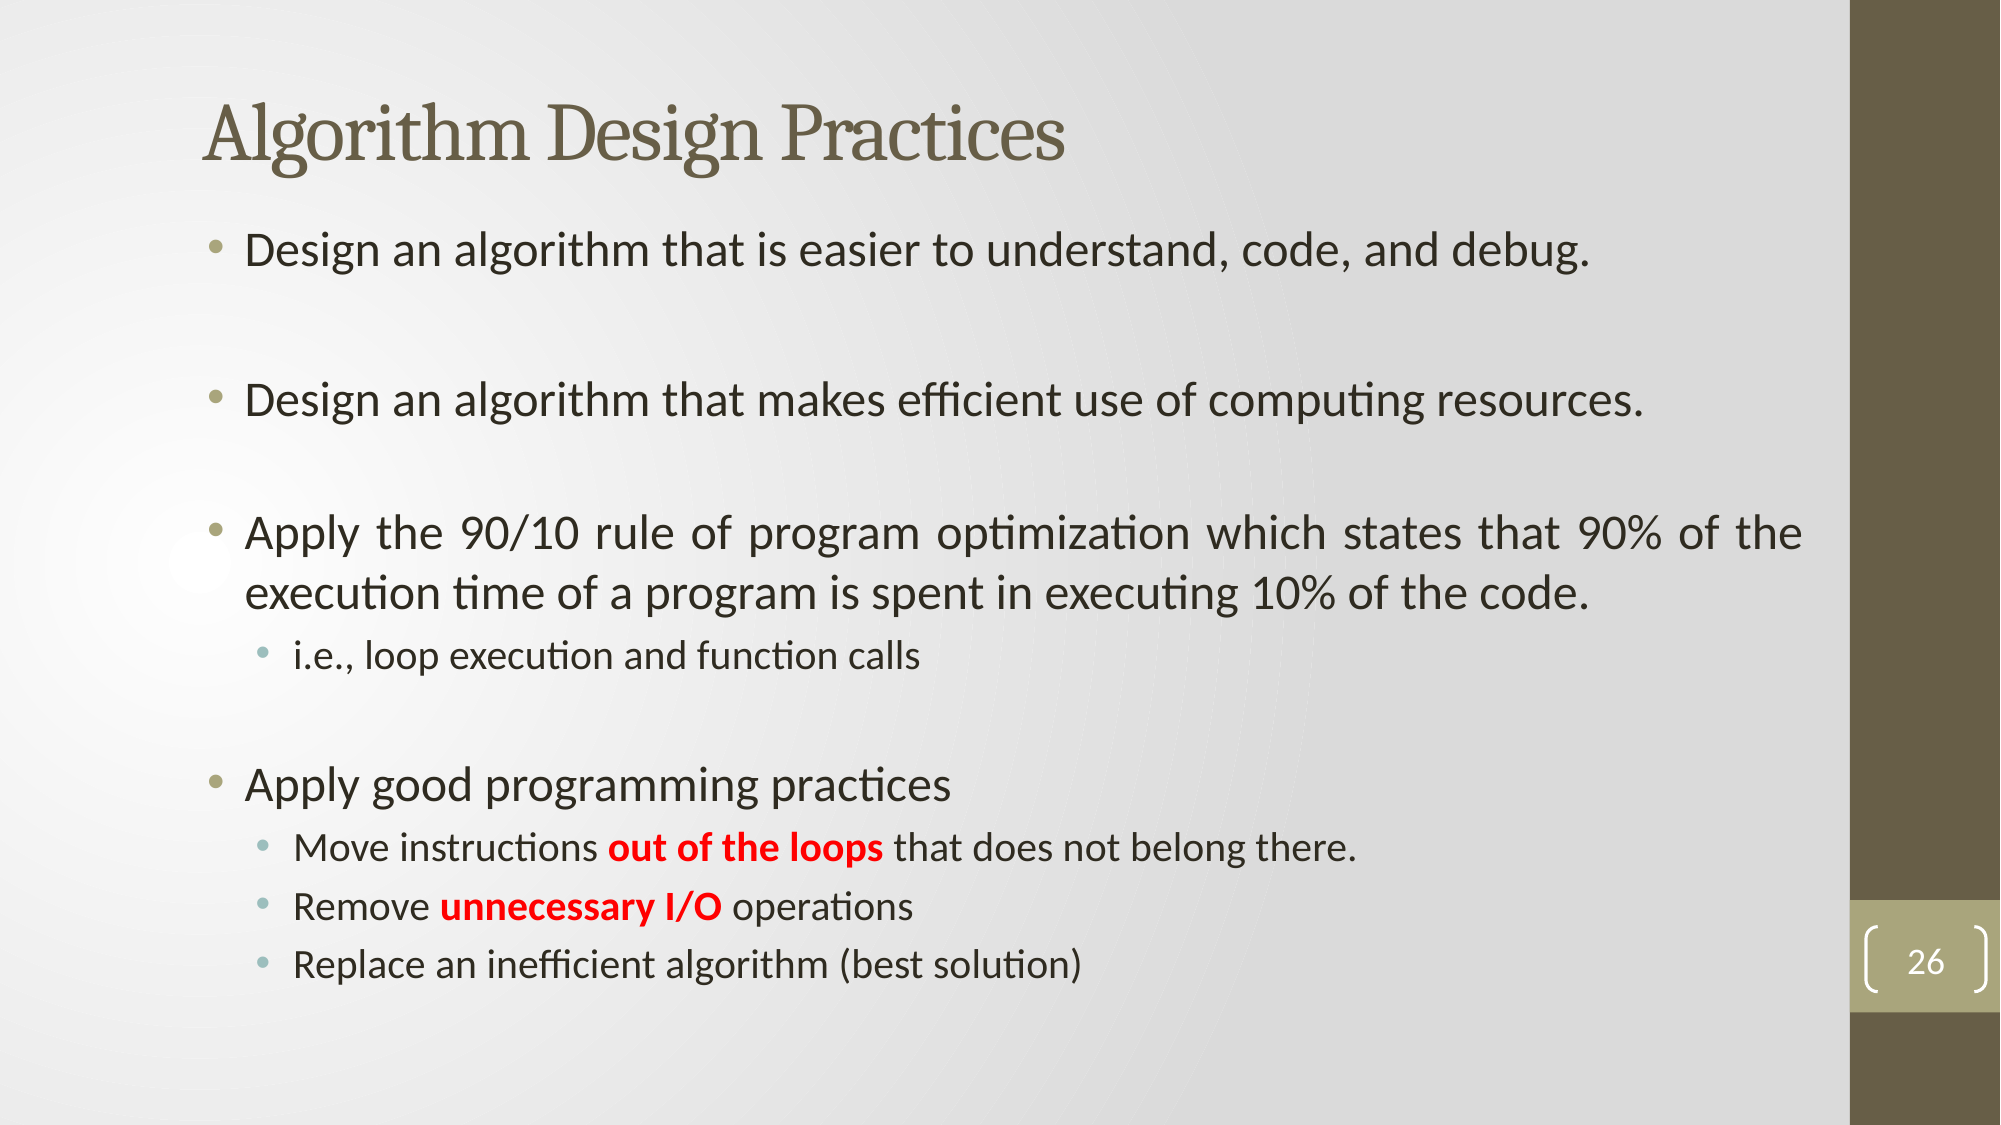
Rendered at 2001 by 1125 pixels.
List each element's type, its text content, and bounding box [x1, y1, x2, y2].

slide_number 26 [1864, 925, 1988, 994]
list Design an algorithm that is easier to understand, code, and debug. Design an algorithm that makes efficient use of computing resources. Apply the 90/10 rule of program optimization which states that 90% of the execution time of a program is spent in executing 10% of the code. i.e., loop execution and function calls Apply good programming practices Move instructions out of the loops that does not belong there. Remove unnecessary I/O operations Replace an inefficient algorithm (best solution) [173, 208, 1819, 1071]
title Algorithm Design Practices [187, 90, 1626, 164]
